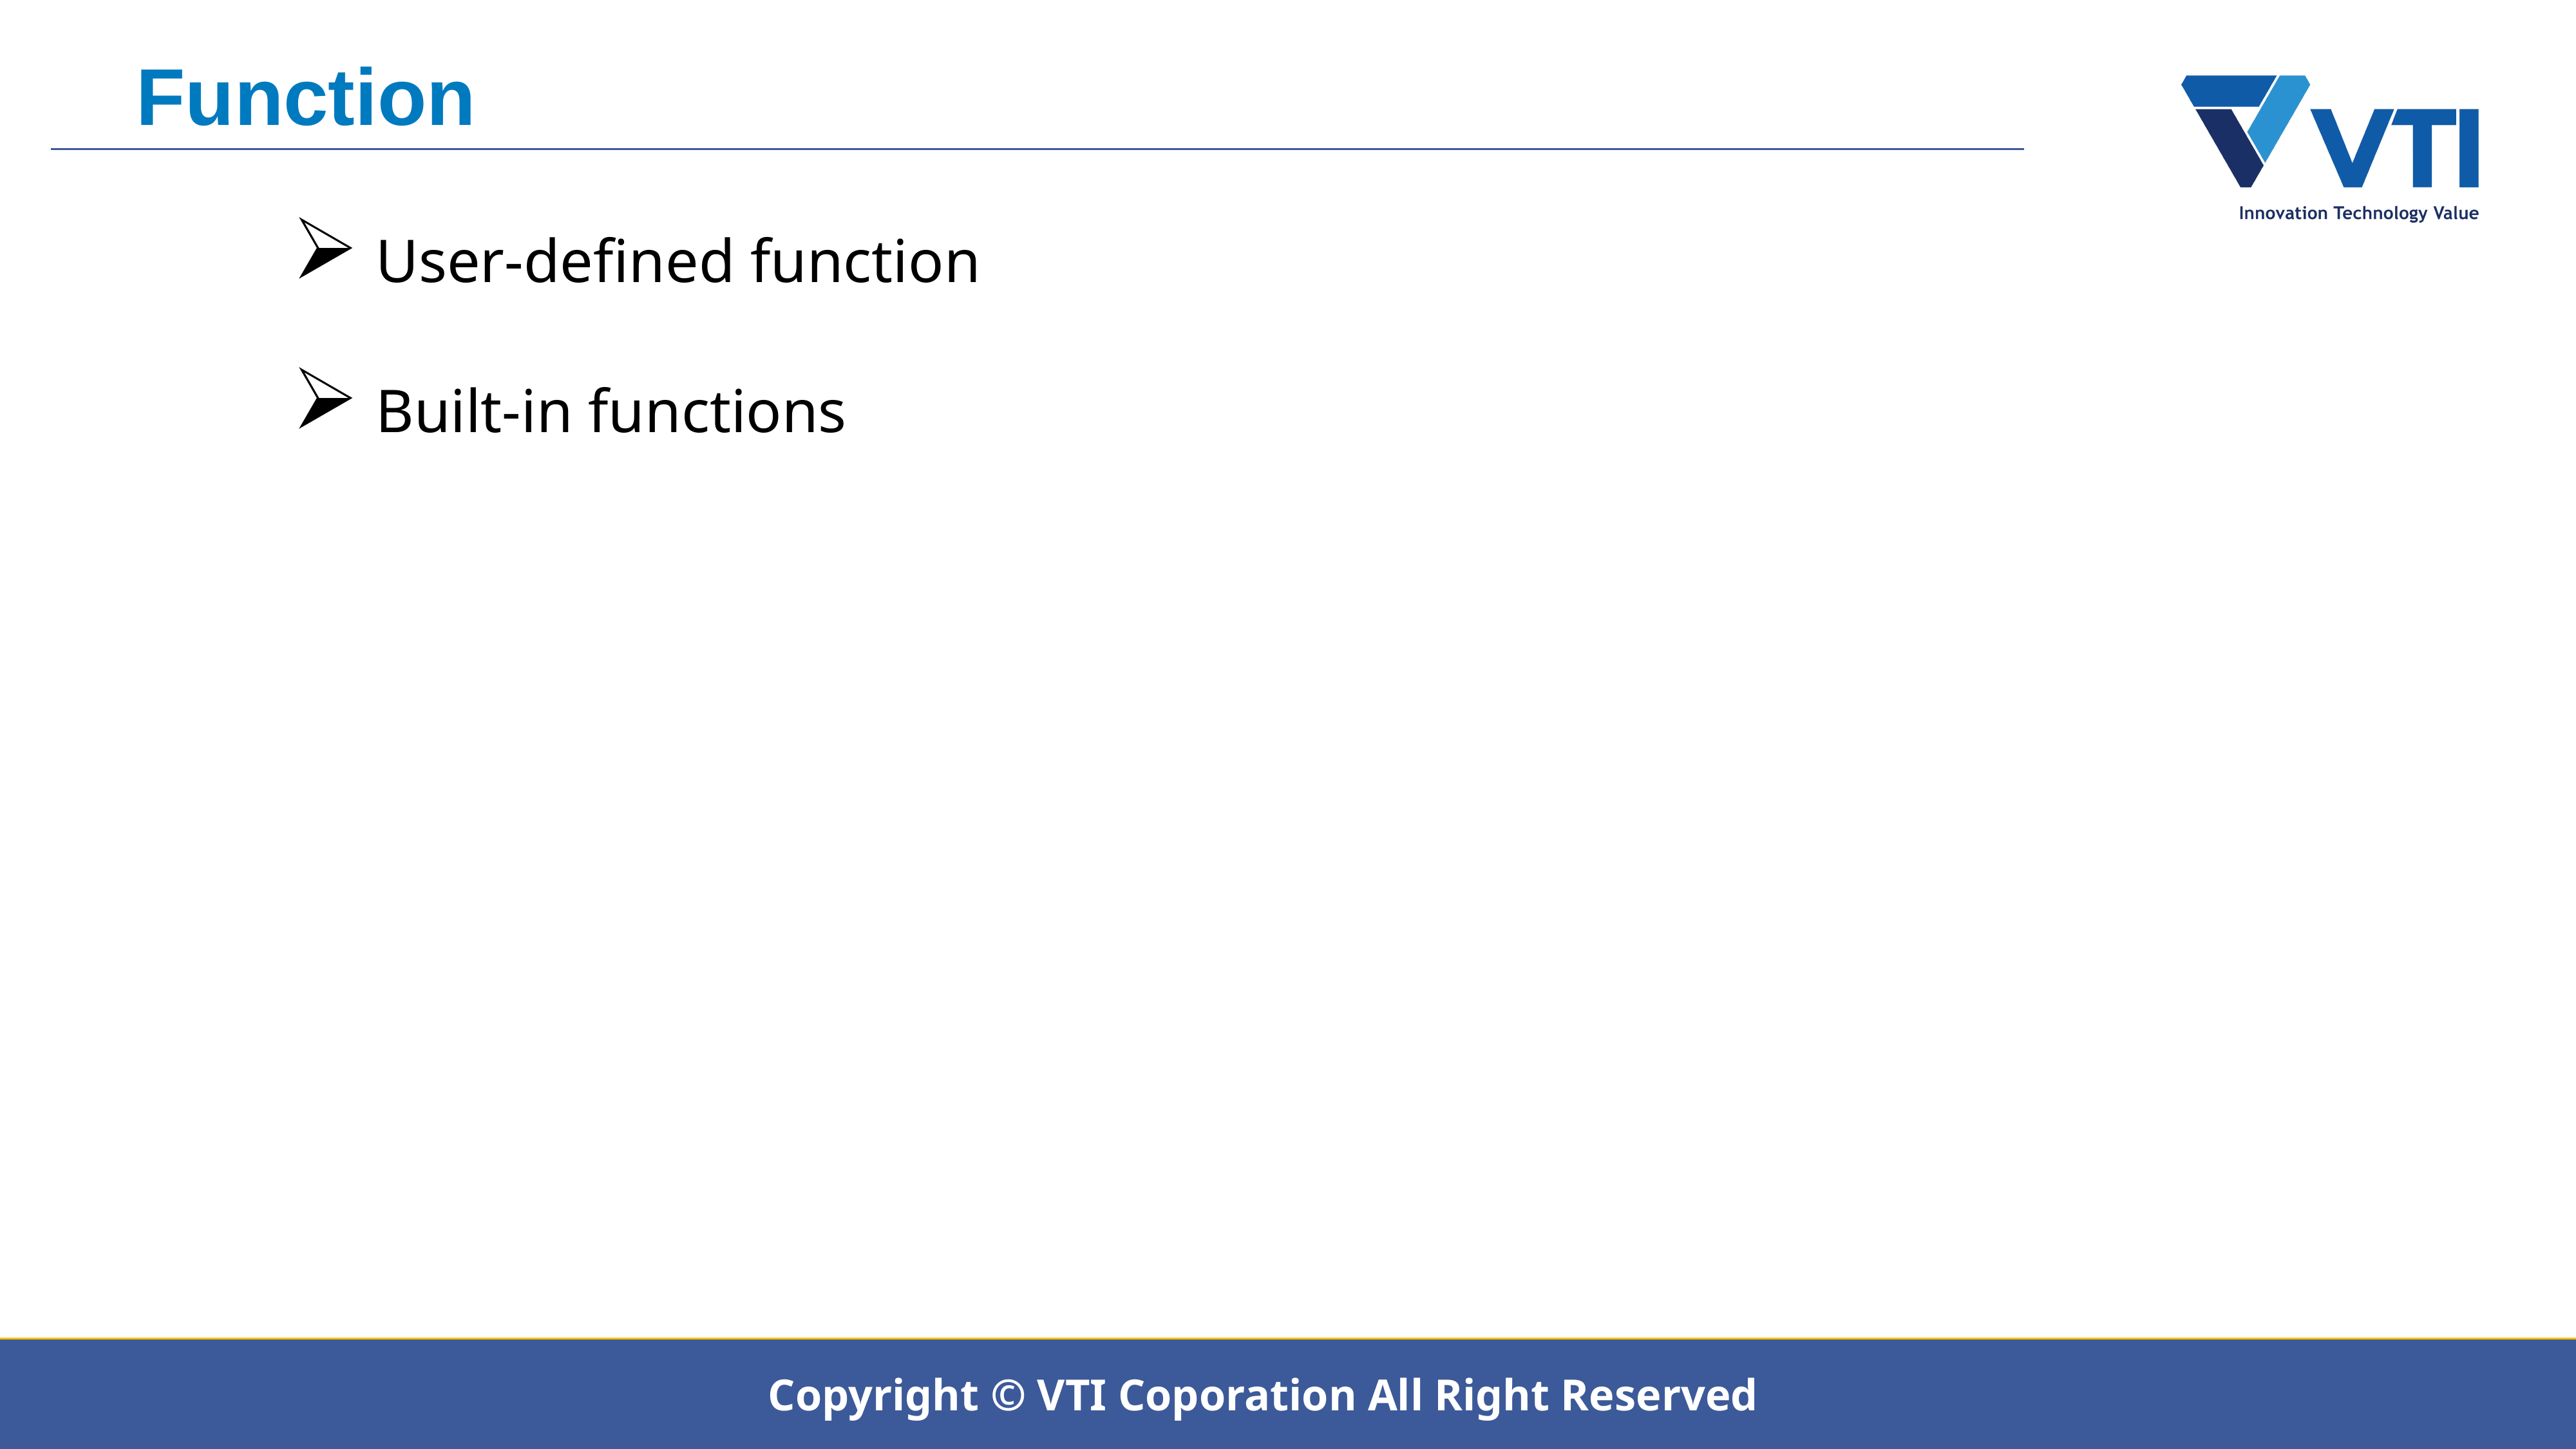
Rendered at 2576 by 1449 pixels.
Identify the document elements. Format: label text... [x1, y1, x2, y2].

text_box User-defined function Built-in functions [283, 218, 2024, 1232]
text_box Function [126, 60, 996, 126]
picture [2114, 0, 2554, 305]
